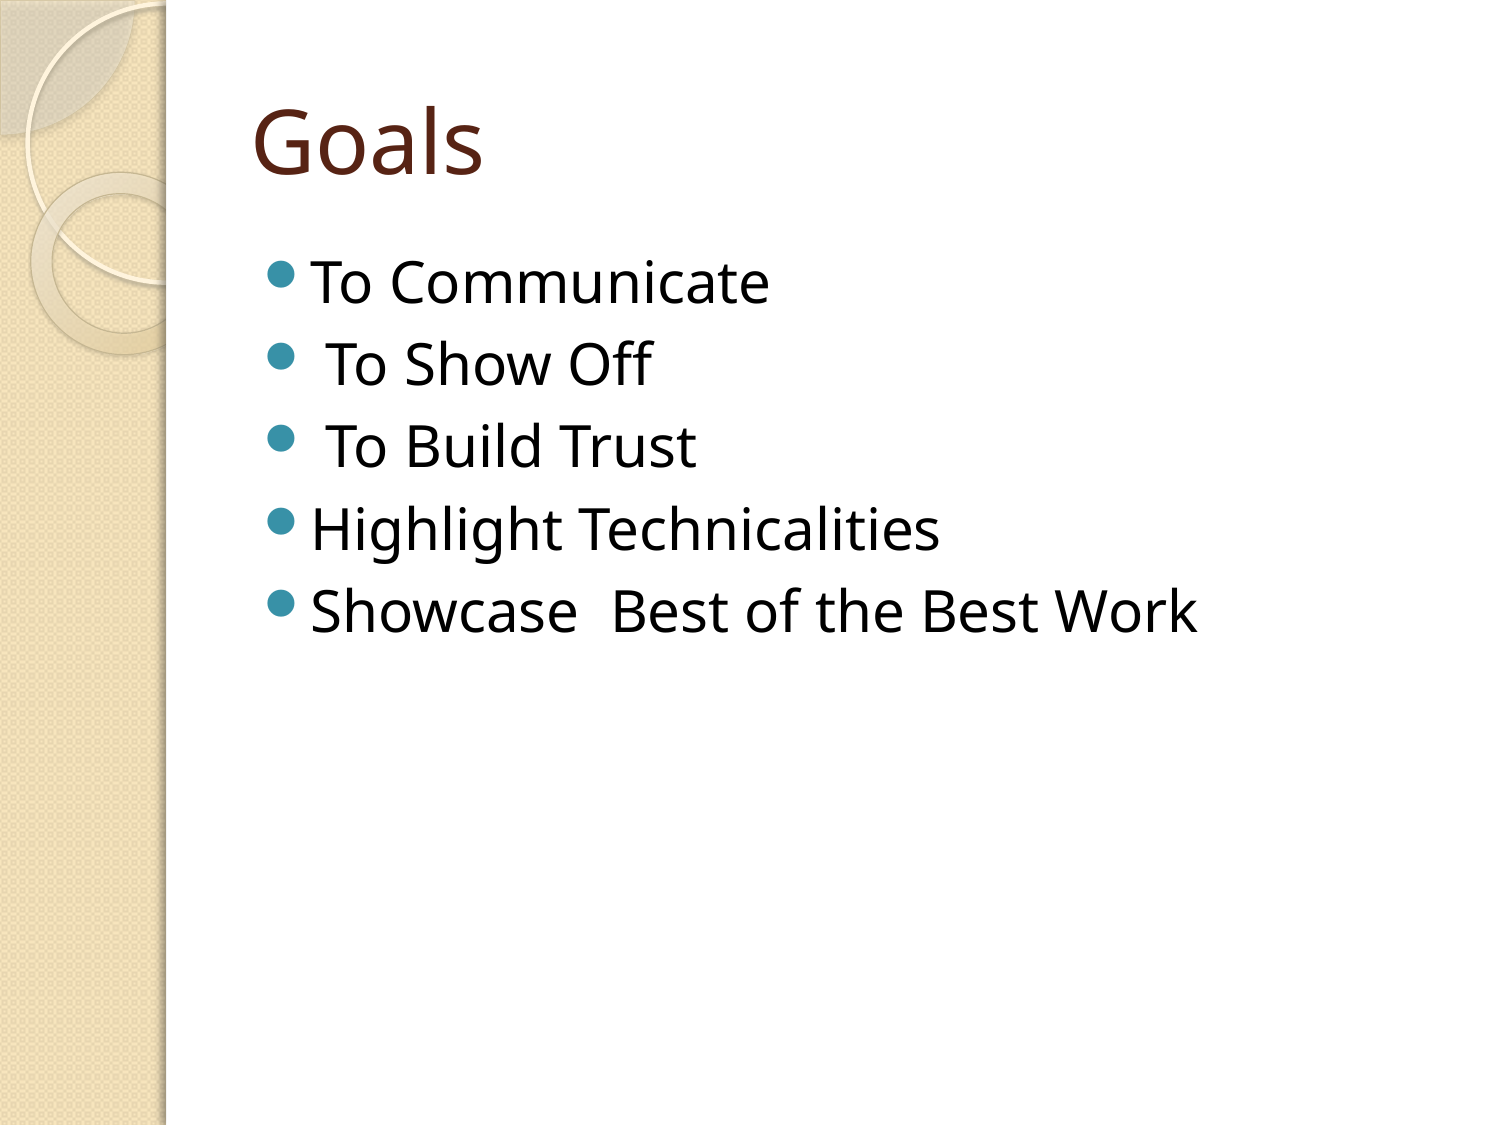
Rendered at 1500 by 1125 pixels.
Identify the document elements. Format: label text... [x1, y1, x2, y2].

list To Communicate To Show Off To Build Trust Highlight Technicalities Showcase Best of the Best Work [235, 237, 1466, 1025]
title Goals [235, 45, 1466, 233]
